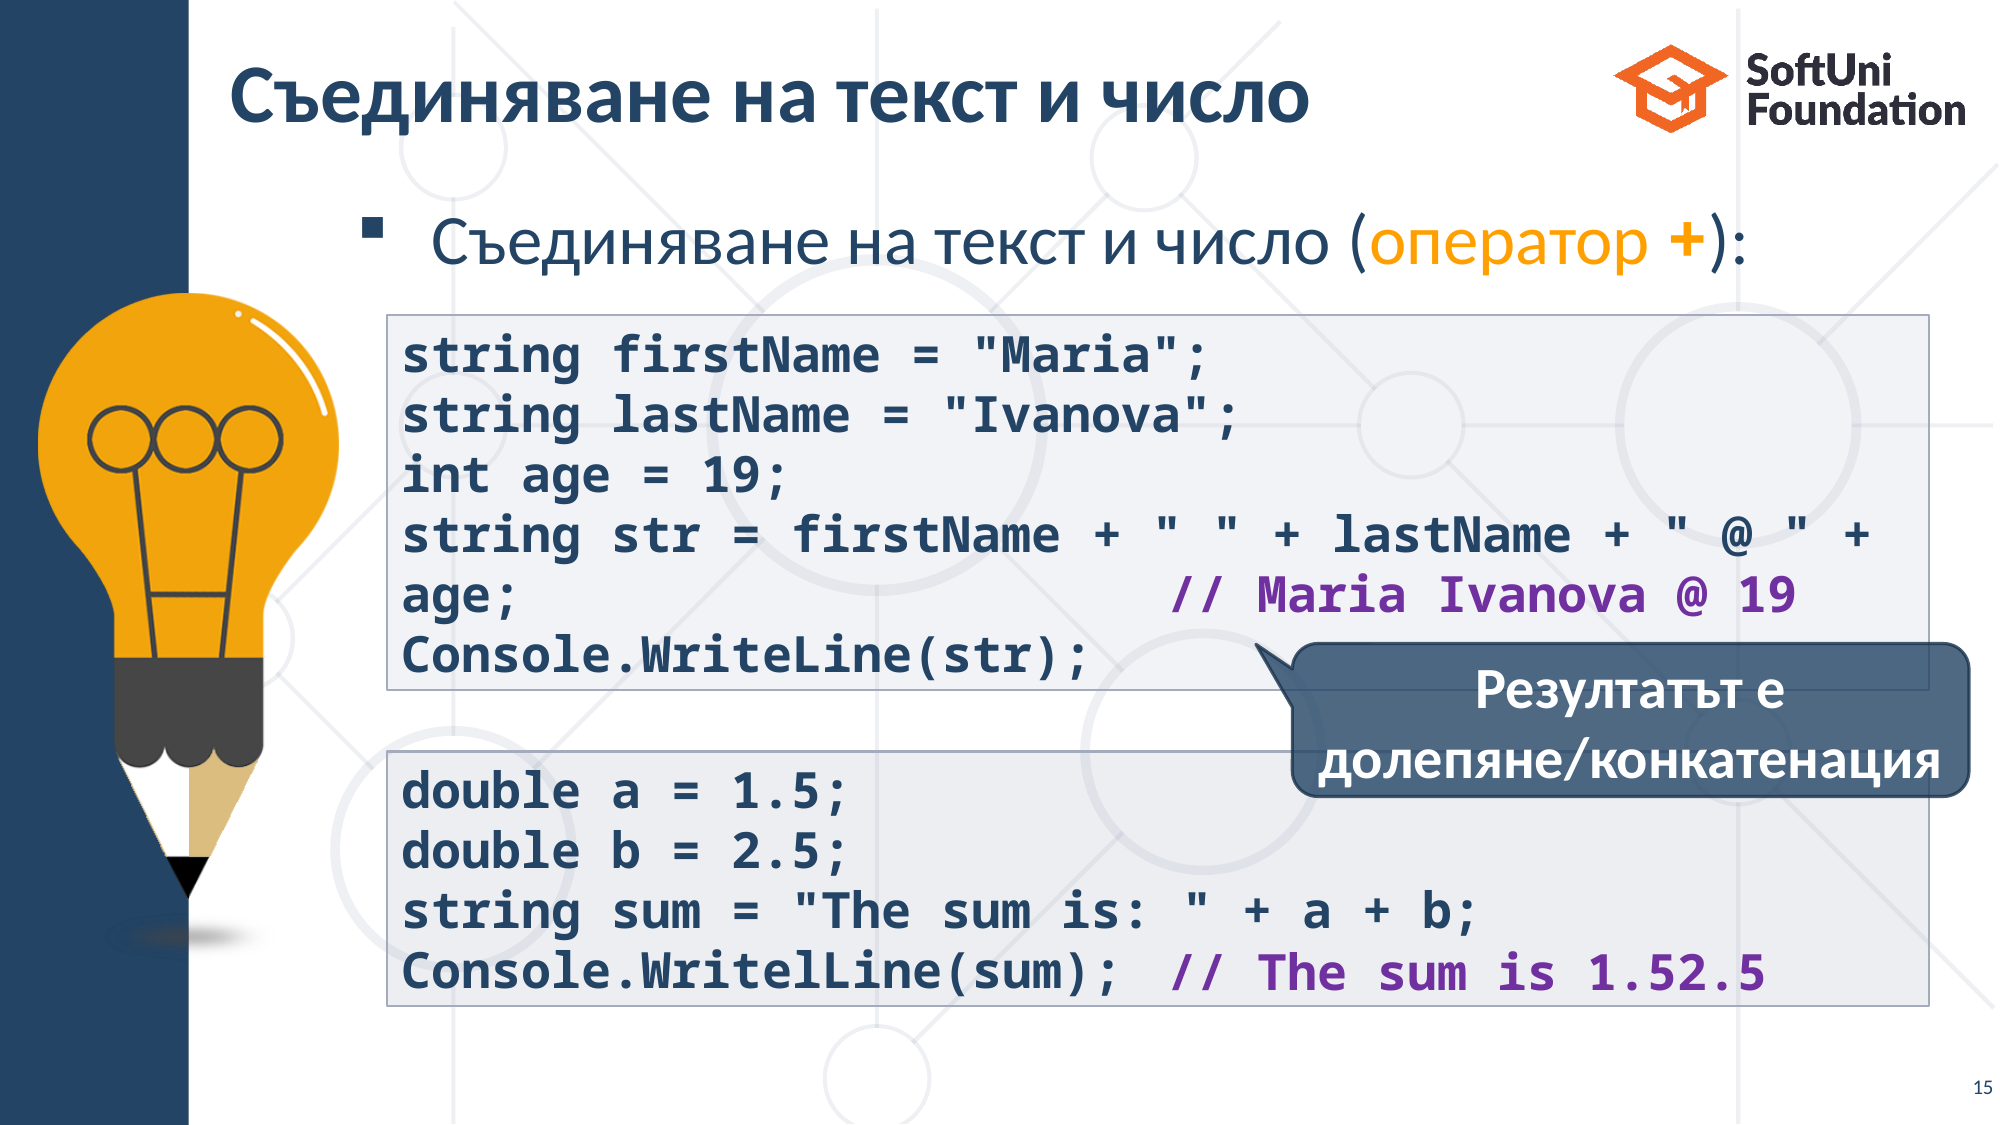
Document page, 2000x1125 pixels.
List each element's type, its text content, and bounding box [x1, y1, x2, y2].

picture [38, 293, 338, 961]
list Съединяване на текст и число (оператор +): [338, 183, 1968, 1050]
text_box double a = 1.5; double b = 2.5; string sum = "The sum is: " + a + b; Console.WritelLine(sum); [387, 751, 1930, 1007]
text_box // Maria Ivanova @ 19 [1152, 555, 1908, 630]
text_box Резултатът е долепяне/конкатенация [1254, 641, 1972, 799]
text_box // The sum is 1.52.5 [1152, 933, 1908, 1008]
picture [1613, 44, 1965, 133]
text_box string firstName = "Maria"; string lastName = "Ivanova"; int age = 19; string str = firstName + " " + lastName + " @ " + age; Console.WriteLine(str); [387, 315, 1930, 690]
slide_number 15 [1929, 1070, 2000, 1103]
title Съединяване на текст и число [212, 16, 1591, 162]
